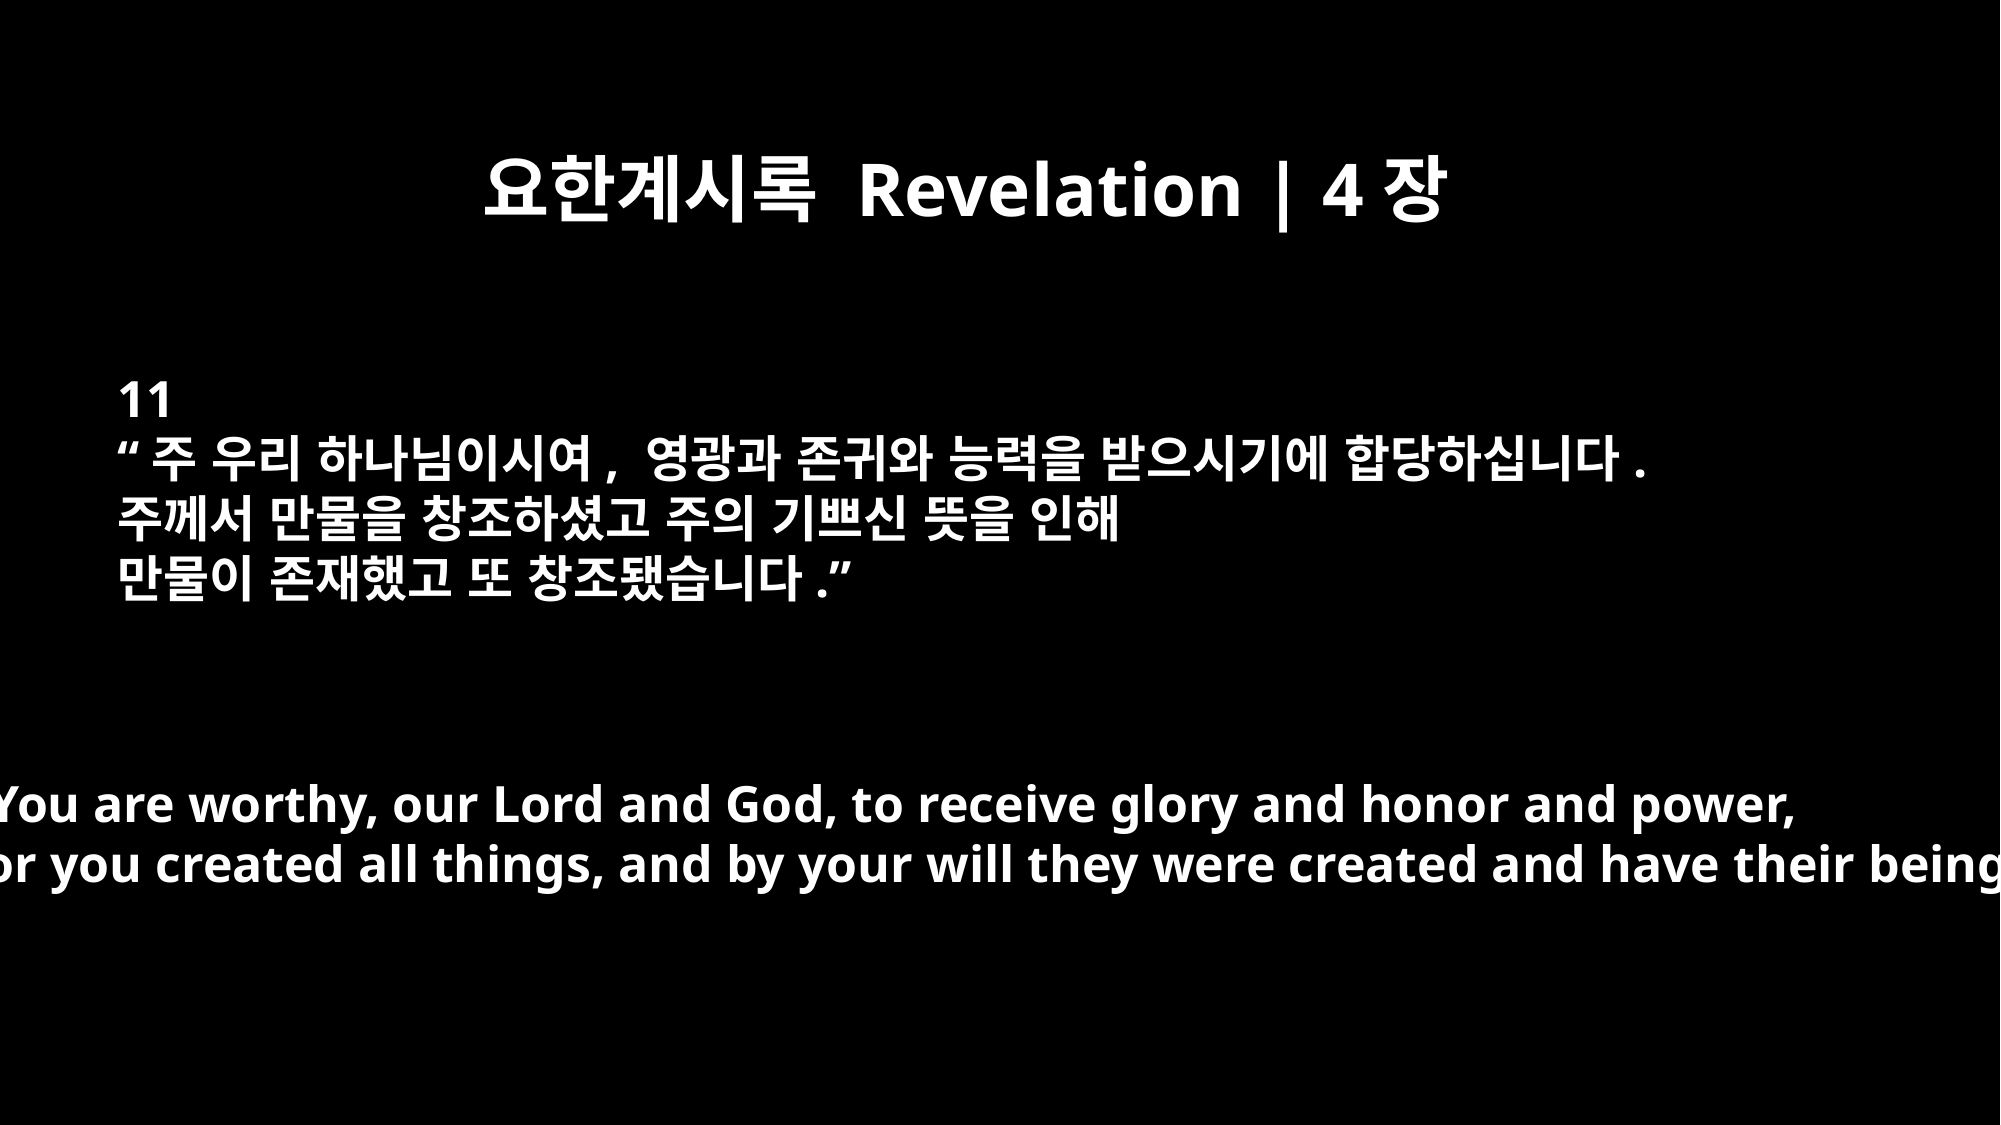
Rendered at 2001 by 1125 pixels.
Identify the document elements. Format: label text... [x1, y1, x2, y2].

text_box 요한계시록 Revelation | 4장 [467, 136, 1465, 239]
text_box 11 “주 우리 하나님이시여, 영광과 존귀와 능력을 받으시기에 합당하십니다. 주께서 만물을 창조하셨고 주의 기쁘신 뜻을 인해 만물이 존재했고 또 창조됐습니다.” [102, 359, 1663, 615]
text_box "You are worthy, our Lord and God, to receive glory and honor and power, for you created all things, and by your will they were created and have their being." [0, 764, 2000, 900]
